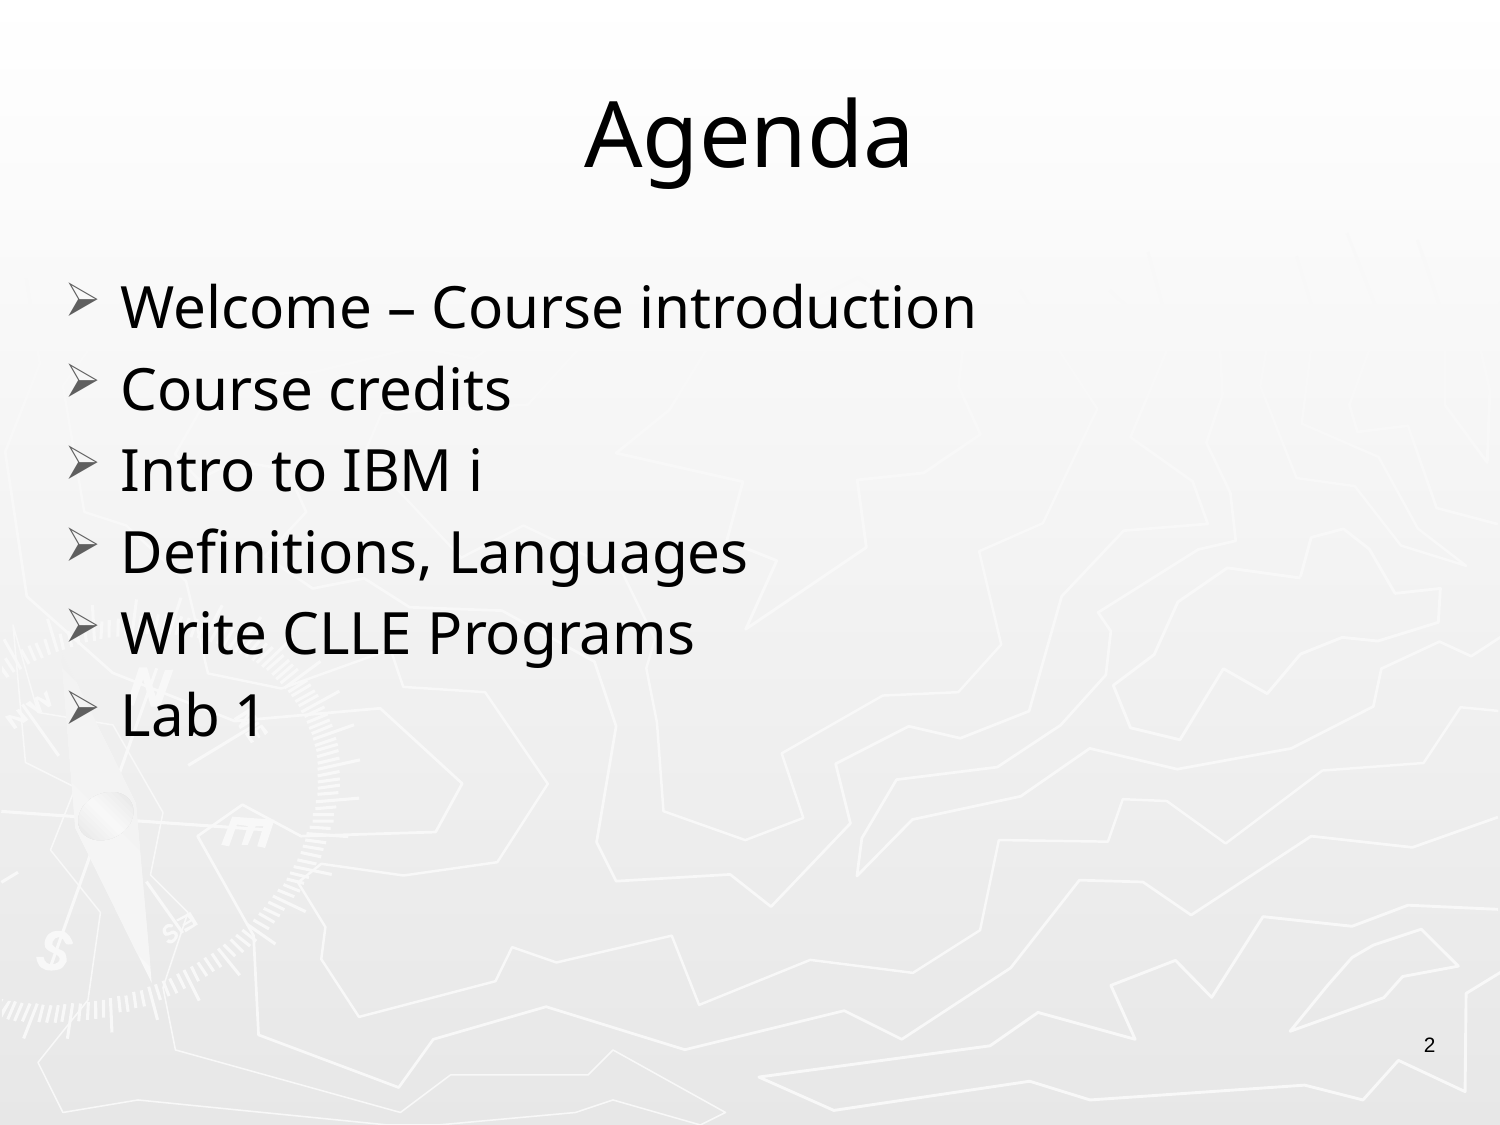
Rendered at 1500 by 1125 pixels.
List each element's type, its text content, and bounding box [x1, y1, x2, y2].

list Welcome – Course introduction Course credits Intro to IBM i Definitions, Languages Write CLLE Programs Lab 1 [49, 262, 1451, 1001]
title Agenda [49, 37, 1451, 225]
slide_number 2 [1074, 1024, 1451, 1103]
